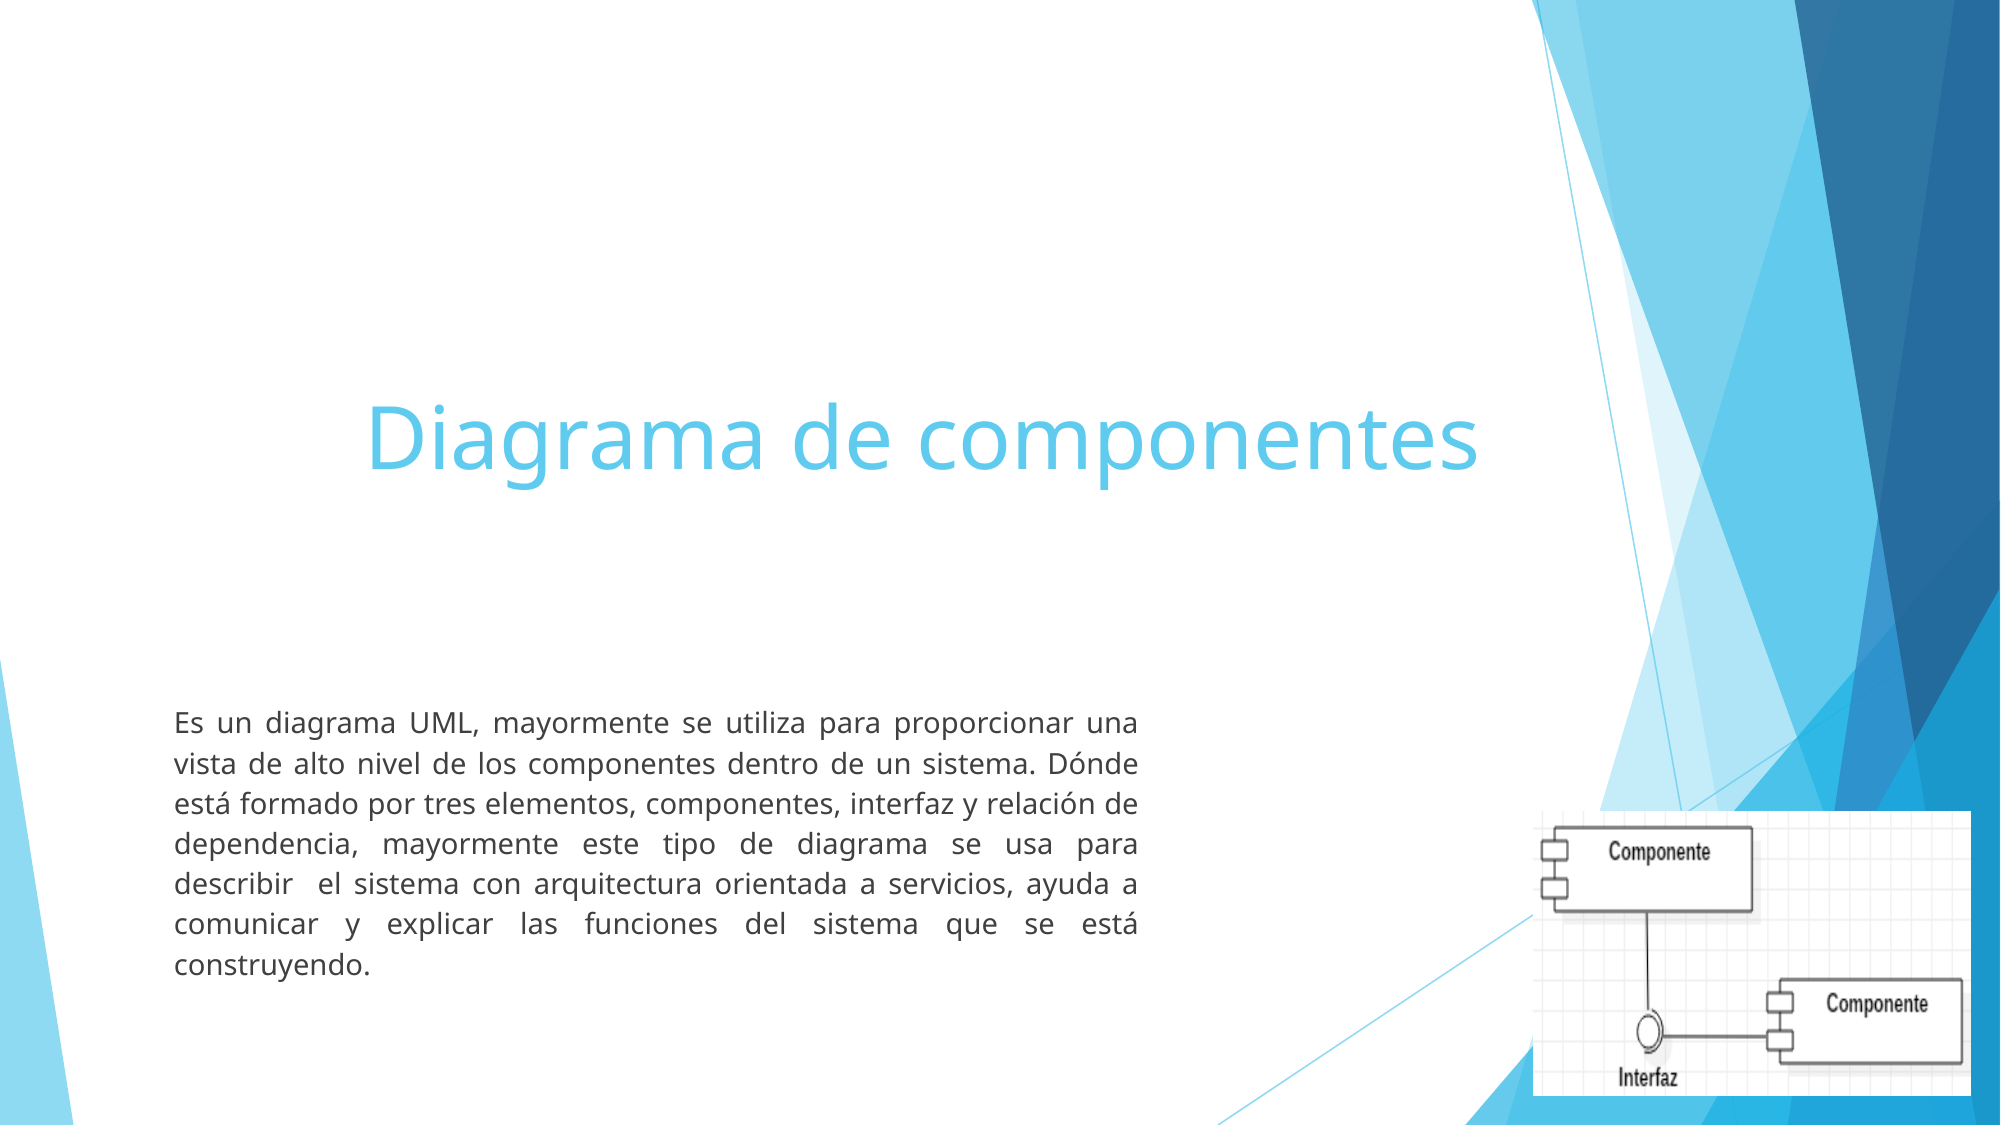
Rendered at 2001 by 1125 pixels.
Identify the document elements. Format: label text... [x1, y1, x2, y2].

picture [1533, 811, 1971, 1096]
text_box Es un diagrama UML, mayormente se utiliza para proporcionar una vista de alto nivel de los componentes dentro de un sistema. Dónde está formado por tres elementos, componentes, interfaz y relación de dependencia, mayormente este tipo de diagrama se usa para describir el sistema con arquitectura orientada a servicios, ayuda a comunicar y explicar las funciones del sistema que se está construyendo. [159, 684, 1155, 996]
title Diagrama de componentes [349, 374, 1548, 513]
